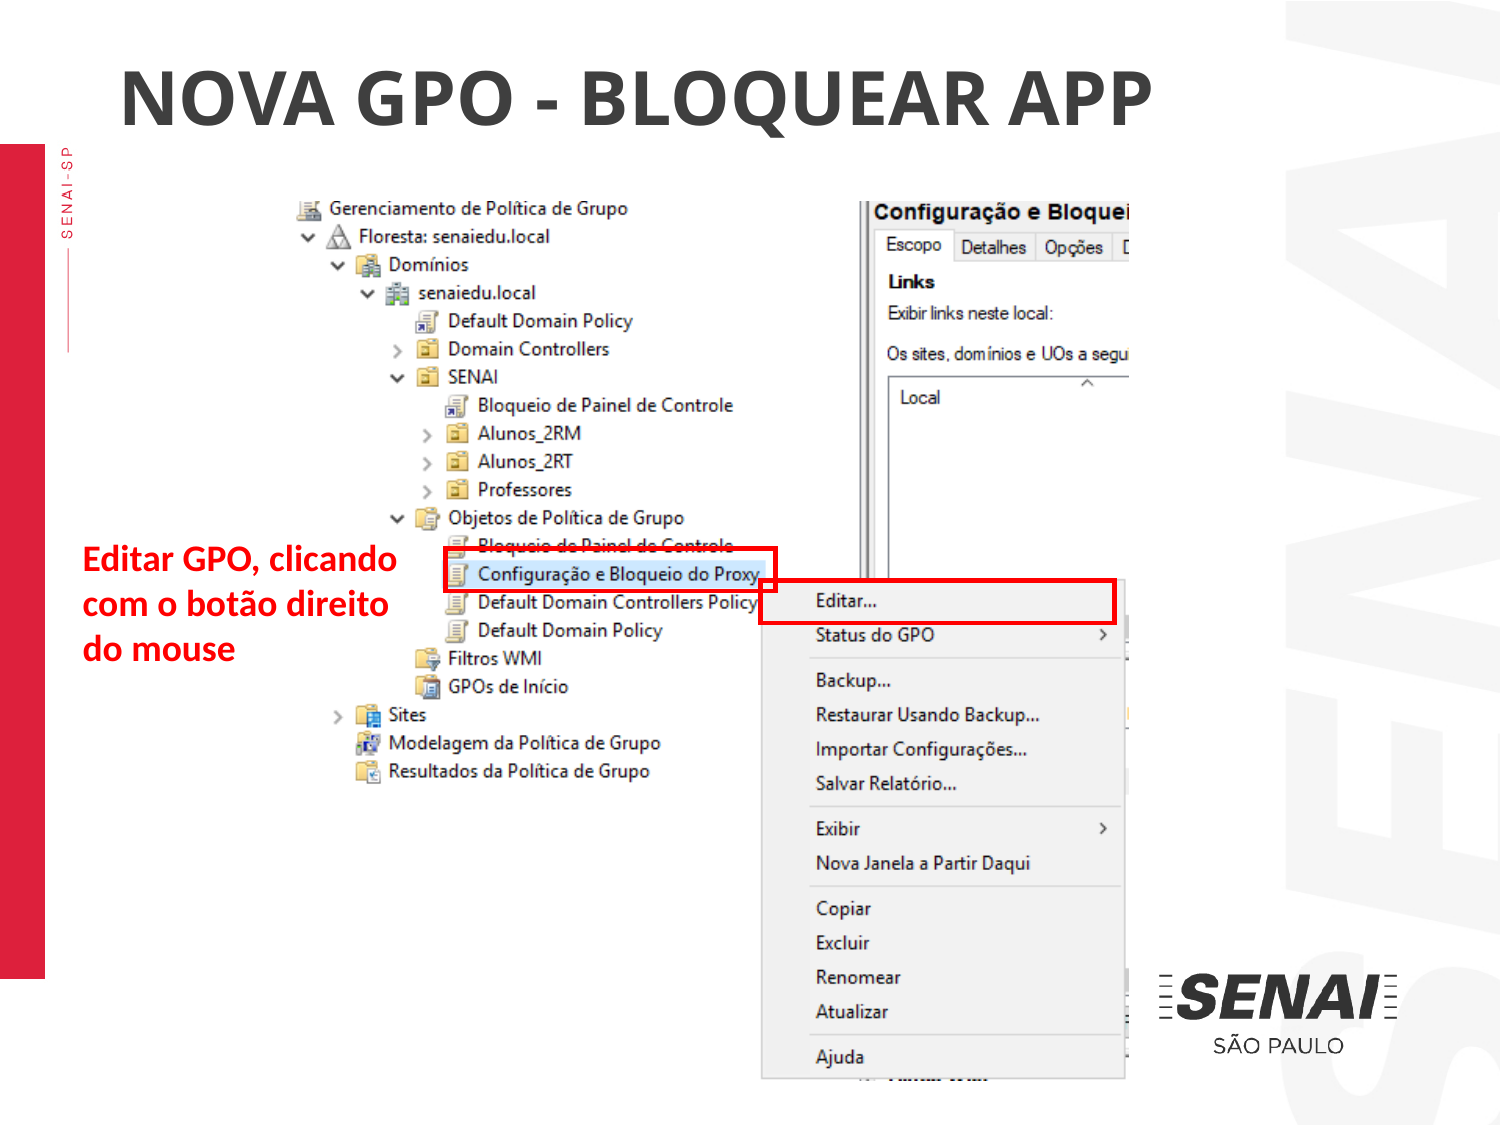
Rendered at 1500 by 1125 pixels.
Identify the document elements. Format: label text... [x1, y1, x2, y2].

list NOVA GPO - BLOQUEAR APP [103, 59, 1288, 153]
picture [0, 0, 1500, 1125]
text_box Editar GPO, clicando com o botão direito do mouse [68, 526, 290, 676]
